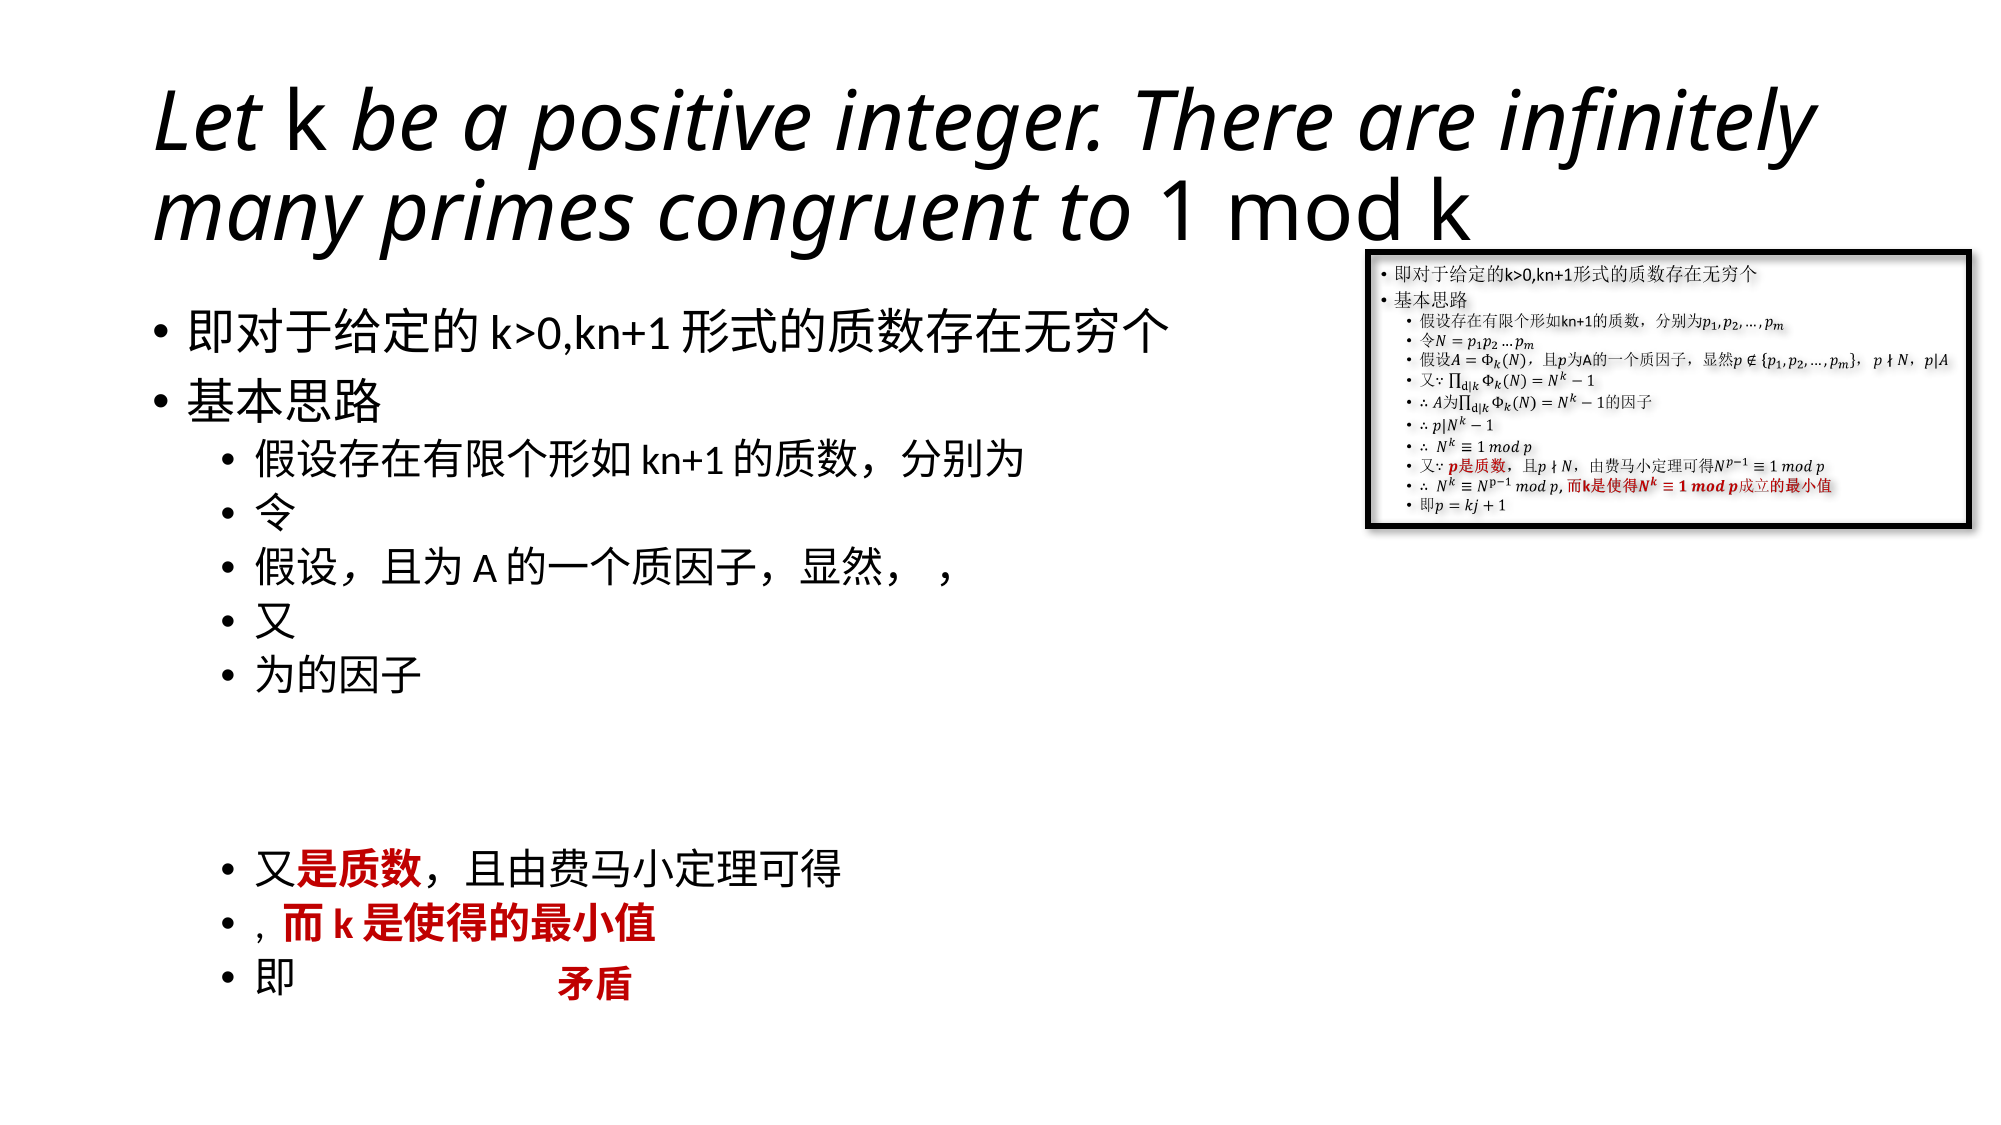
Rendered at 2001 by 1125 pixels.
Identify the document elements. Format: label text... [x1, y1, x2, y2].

picture [1370, 255, 1966, 523]
title Let k be a positive integer. There are infinitely many primes congruent to 1 mod k [137, 59, 1863, 278]
text_box 矛盾 [543, 952, 648, 1013]
